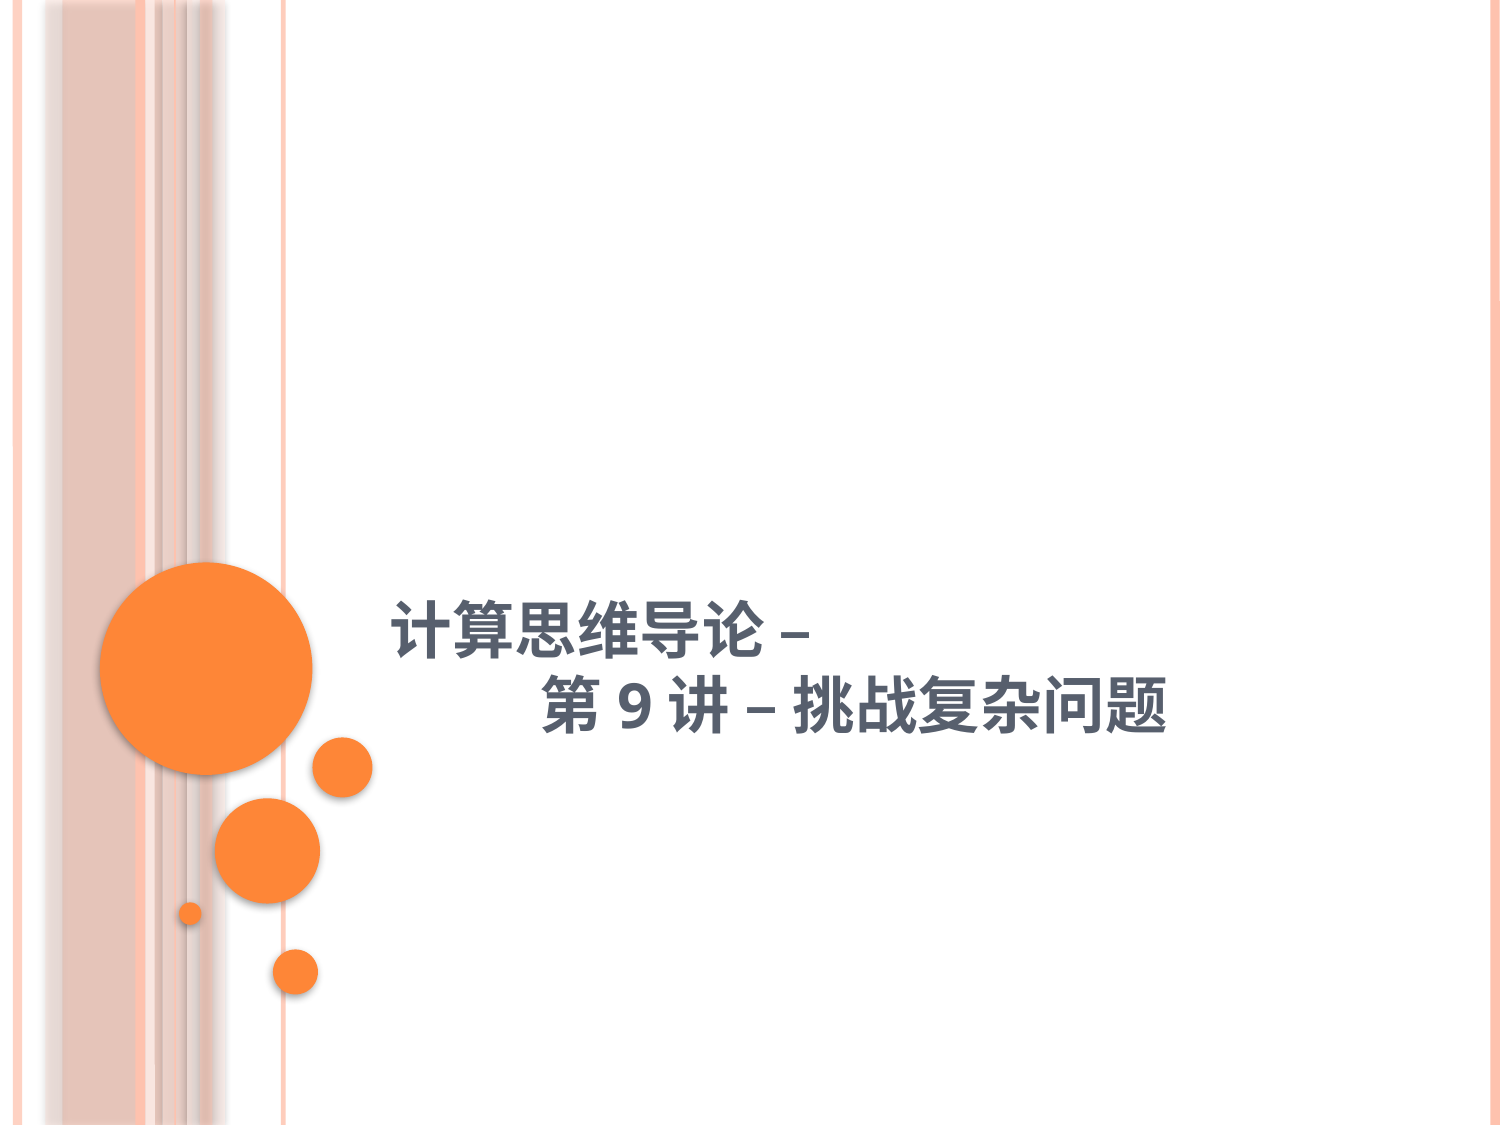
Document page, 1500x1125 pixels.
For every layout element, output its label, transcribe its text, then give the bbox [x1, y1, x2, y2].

title 计算思维导论 – 第9讲 – 挑战复杂问题 [375, 512, 1388, 824]
